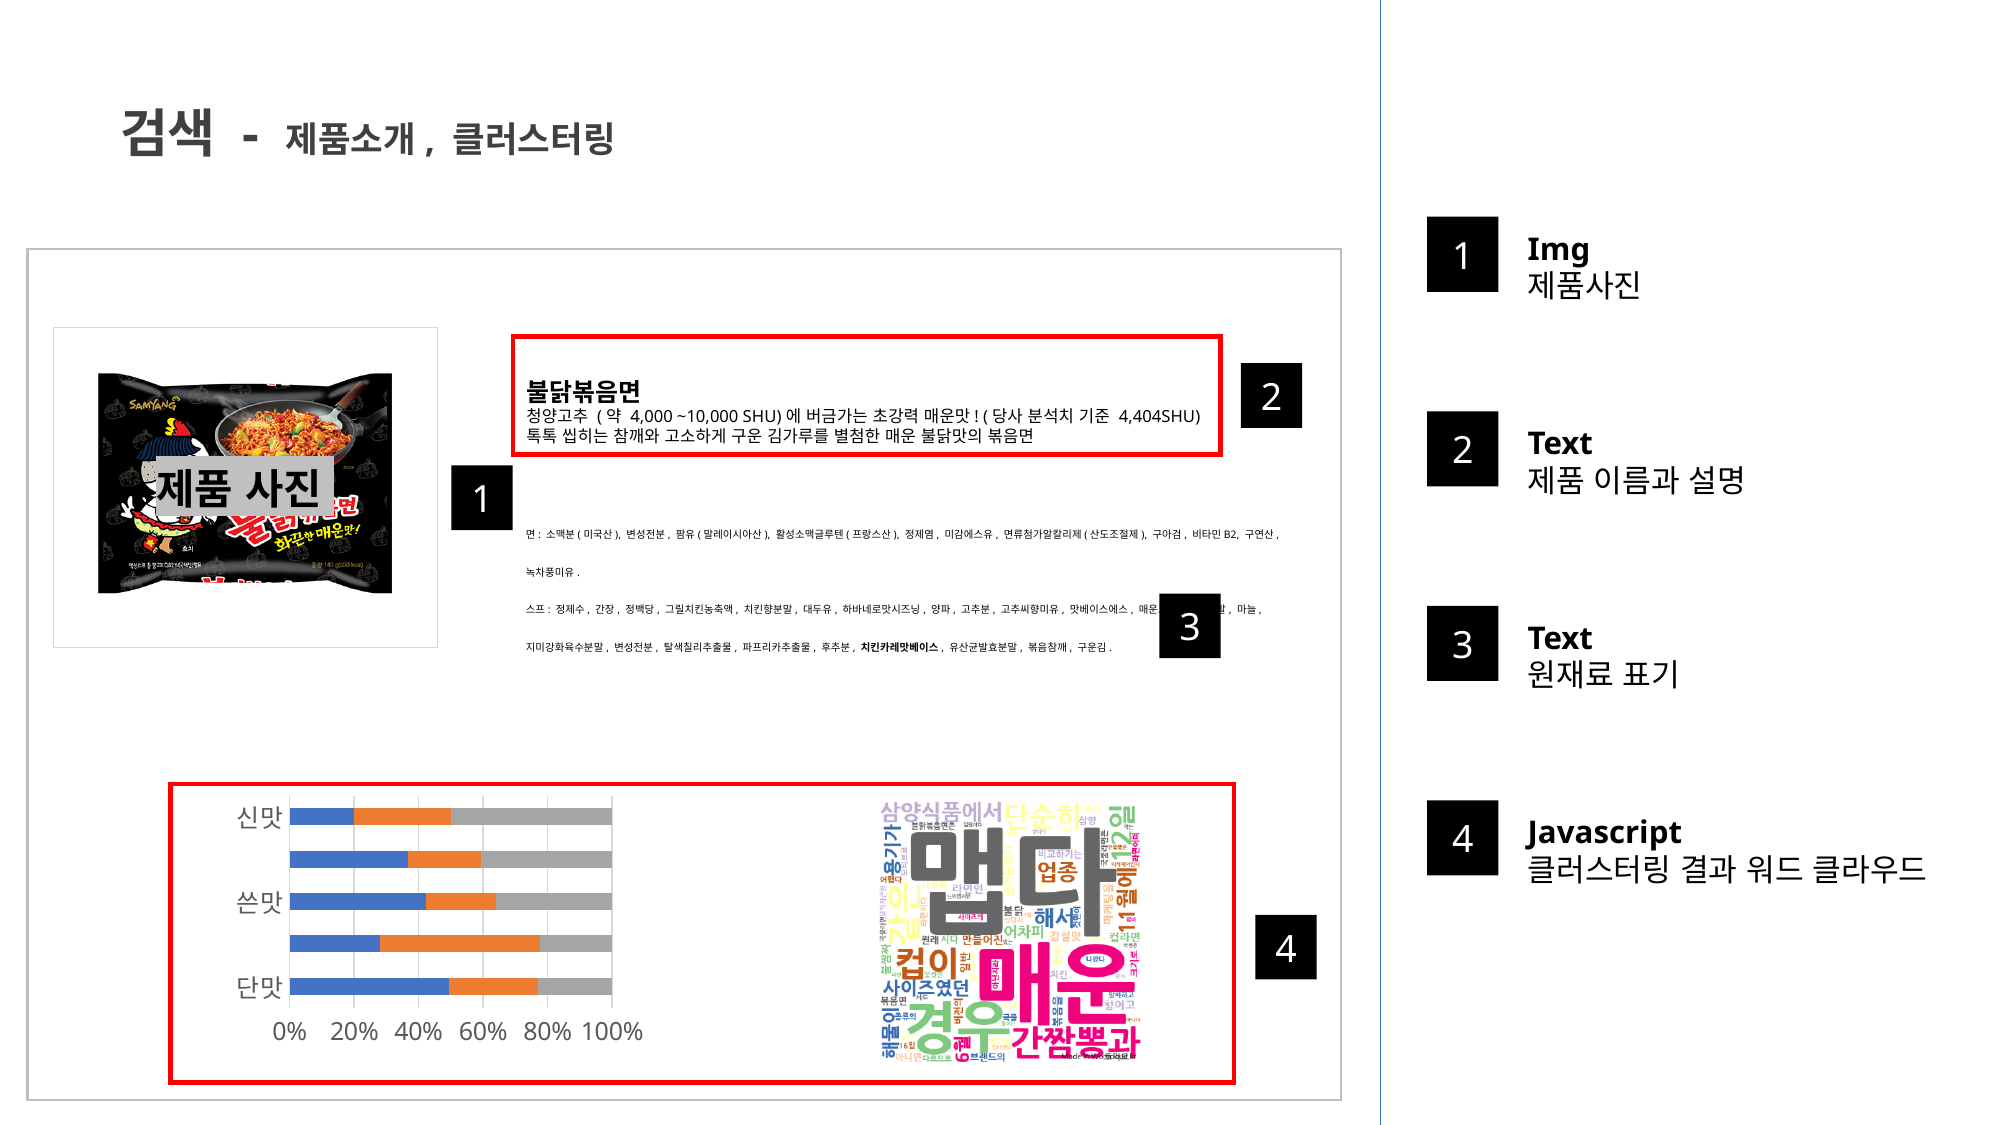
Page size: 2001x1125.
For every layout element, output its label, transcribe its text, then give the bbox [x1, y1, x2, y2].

text_box 3 [1158, 592, 1222, 659]
text_box 검색 - 제품소개, 클러스터링 [105, 92, 632, 170]
text_box 불닭볶음면 청양고추 (약 4,000 ~10,000 SHU)에 버금가는 초강력 매운맛! (당사 분석치 기준 4,404SHU) 톡톡 씹히는 참깨와 고소하게 구운 김가루를 별첨한 매운 불닭맛의 볶음면 [511, 336, 1298, 454]
text_box 2 [1240, 362, 1303, 429]
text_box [1427, 800, 1952, 934]
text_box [1427, 411, 1952, 508]
text_box 4 [1254, 914, 1318, 981]
picture [871, 796, 1142, 1064]
chart [228, 790, 652, 1054]
text_box 면: 소맥분(미국산), 변성전분, 팜유(말레이시아산), 활성소맥글루텐(프랑스산), 정제염, 미감에스유, 면류첨가알칼리제(산도조절제), 구아검, 비타민B2, 구연산, 녹차풍미유. 스프: 정제수, 간장, 정백당, 그릴치킨농축액, 치킨향분말, 대두유, 하바네로맛시즈닝, 양파, 고추분, 고추씨향미유, 맛베이스에스, 매운고추베이스분말, 마늘, 지미강화육수분말, 변성전분, 탈색칠리추출물, 파프리카추출물, 후추분, 치킨카레맛베이스, 유산균발효분말, 볶음참깨, 구운김.​ [511, 495, 1330, 661]
text_box 제품 사진 [52, 326, 438, 648]
text_box [170, 783, 1235, 1084]
text_box [26, 248, 1342, 1101]
text_box 1 [450, 464, 514, 531]
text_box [1427, 605, 1952, 702]
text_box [1427, 216, 1952, 313]
